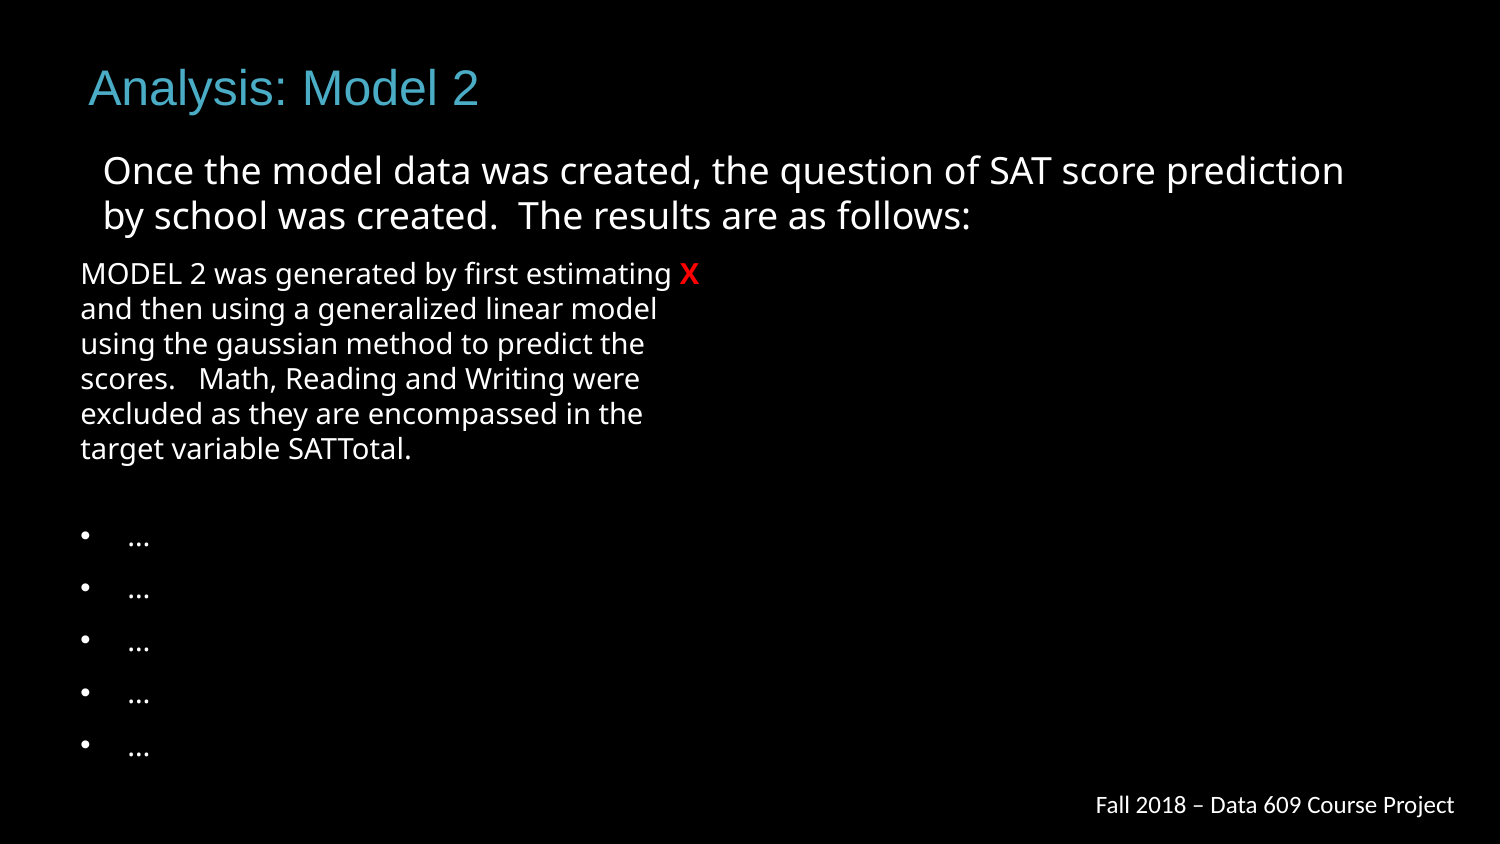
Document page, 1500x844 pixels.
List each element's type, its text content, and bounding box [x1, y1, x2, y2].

text_box Once the model data was created, the question of SAT score prediction by school was created. The results are as follows: [87, 139, 1402, 245]
text_box MODEL 2 was generated by first estimating X and then using a generalized linear model using the gaussian method to predict the scores. Math, Reading and Writing were excluded as they are encompassed in the target variable SATTotal. … … … … … [65, 247, 745, 770]
list Analysis: Model 2 [73, 31, 972, 140]
